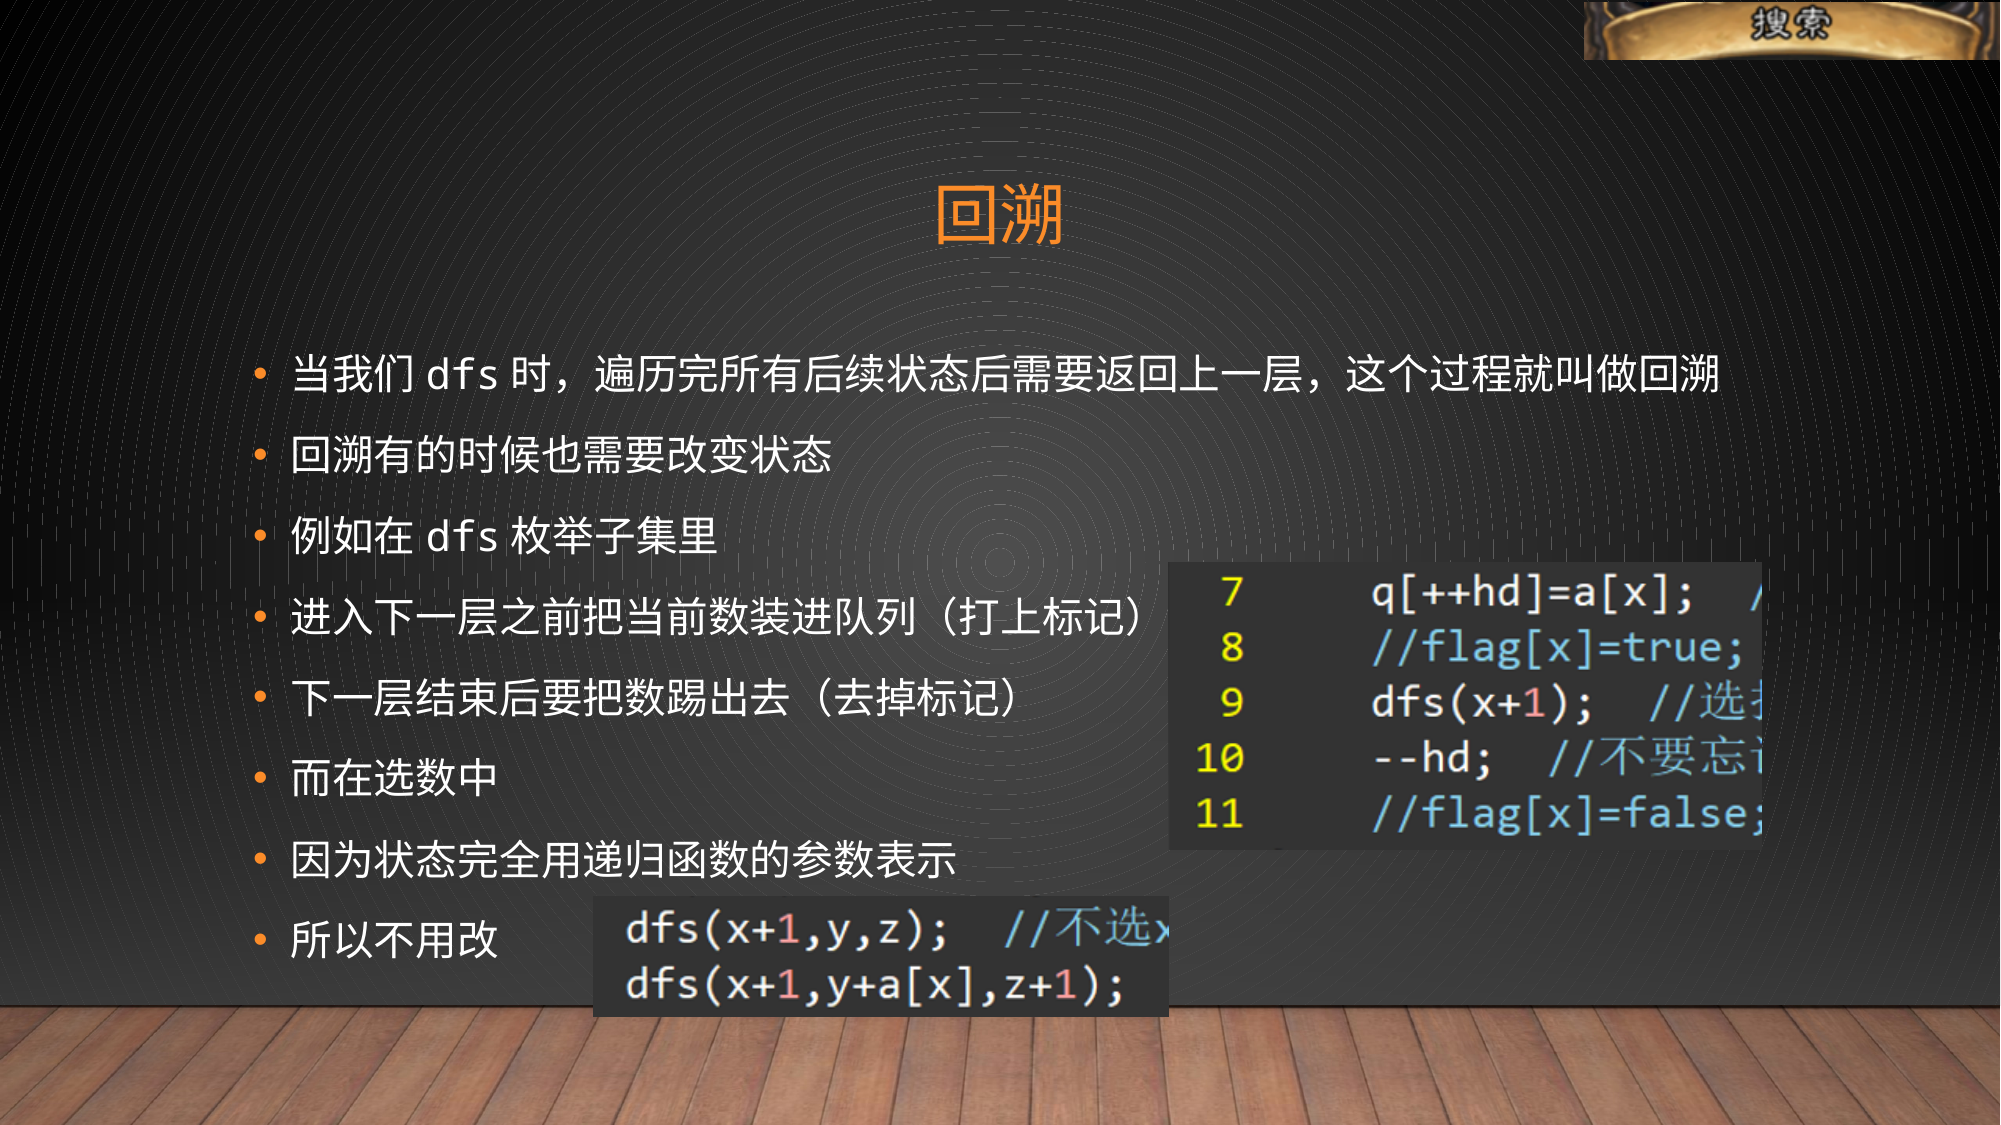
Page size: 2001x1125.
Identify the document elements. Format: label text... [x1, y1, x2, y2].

list 当我们dfs时，遍历完所有后续状态后需要返回上一层，这个过程就叫做回溯 回溯有的时候也需要改变状态 例如在dfs枚举子集里 进入下一层之前把当前数装进队列（打上标记） 下一层结束后要把数踢出去（去掉标记） 而在选数中 因为状态完全用递归函数的参数表示 所以不用改 [238, 330, 1763, 897]
picture [1584, 2, 2000, 60]
picture [0, 896, 2000, 1125]
picture [1167, 562, 1762, 851]
title 回溯 [238, 131, 1763, 305]
